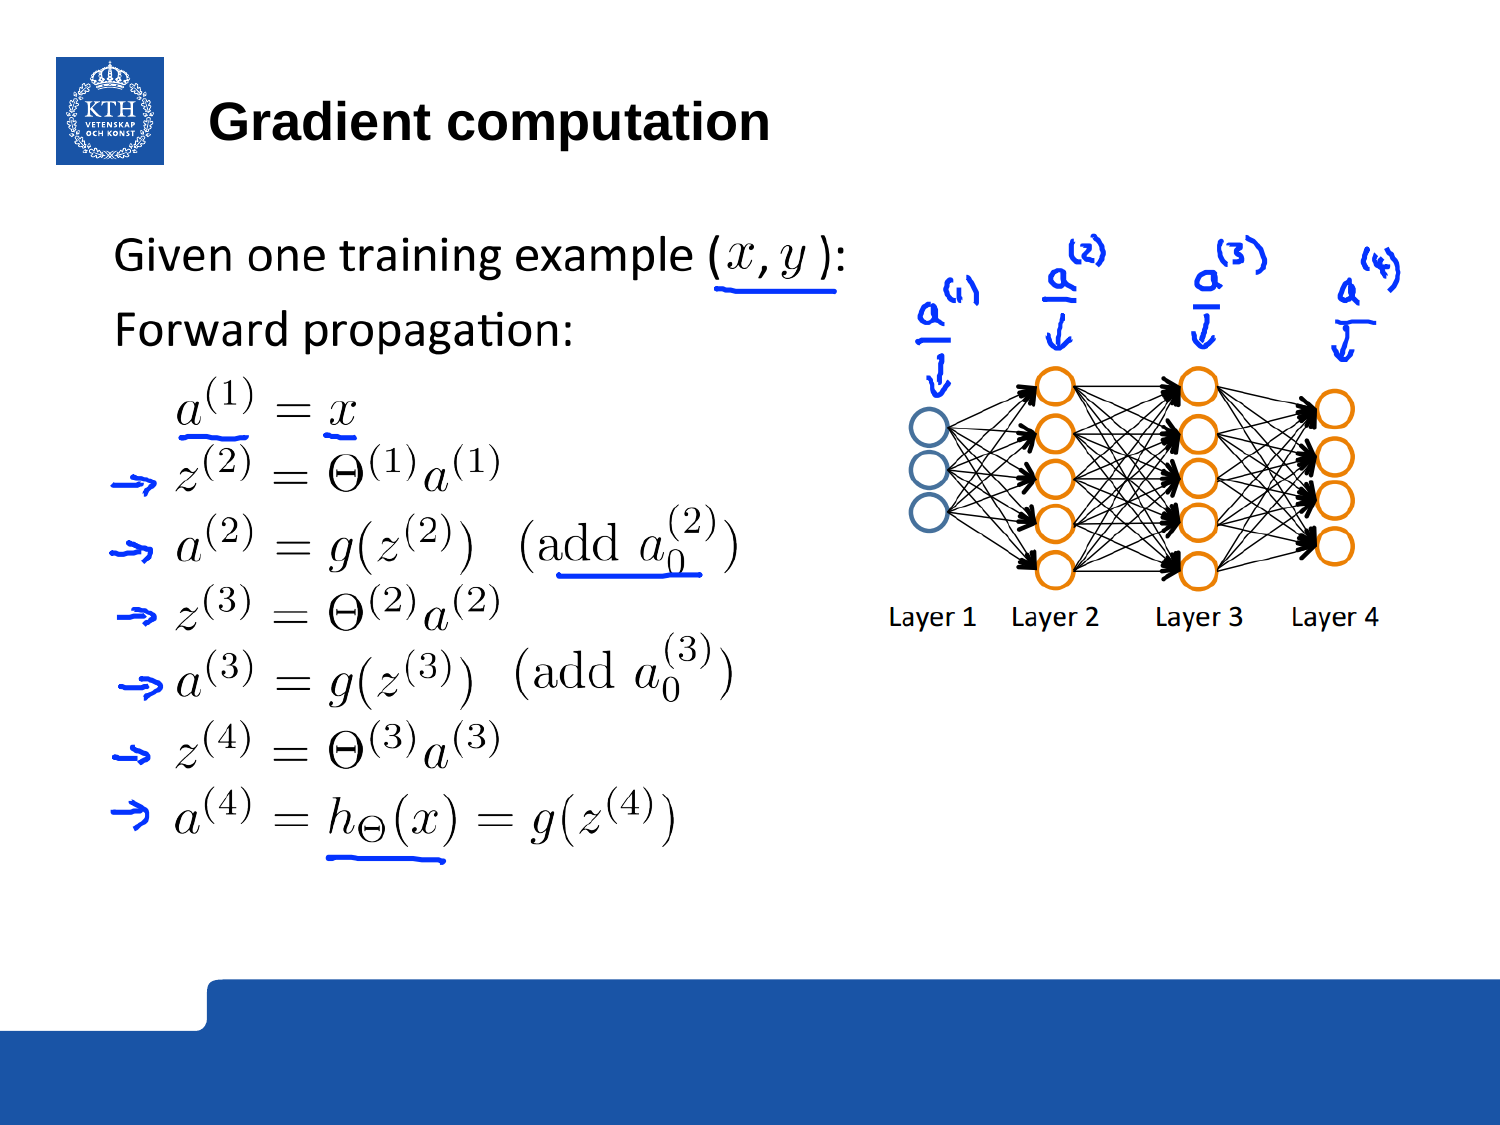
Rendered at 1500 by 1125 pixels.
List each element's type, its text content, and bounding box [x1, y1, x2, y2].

title Gradient computation [208, 41, 1346, 151]
picture [70, 216, 1426, 877]
